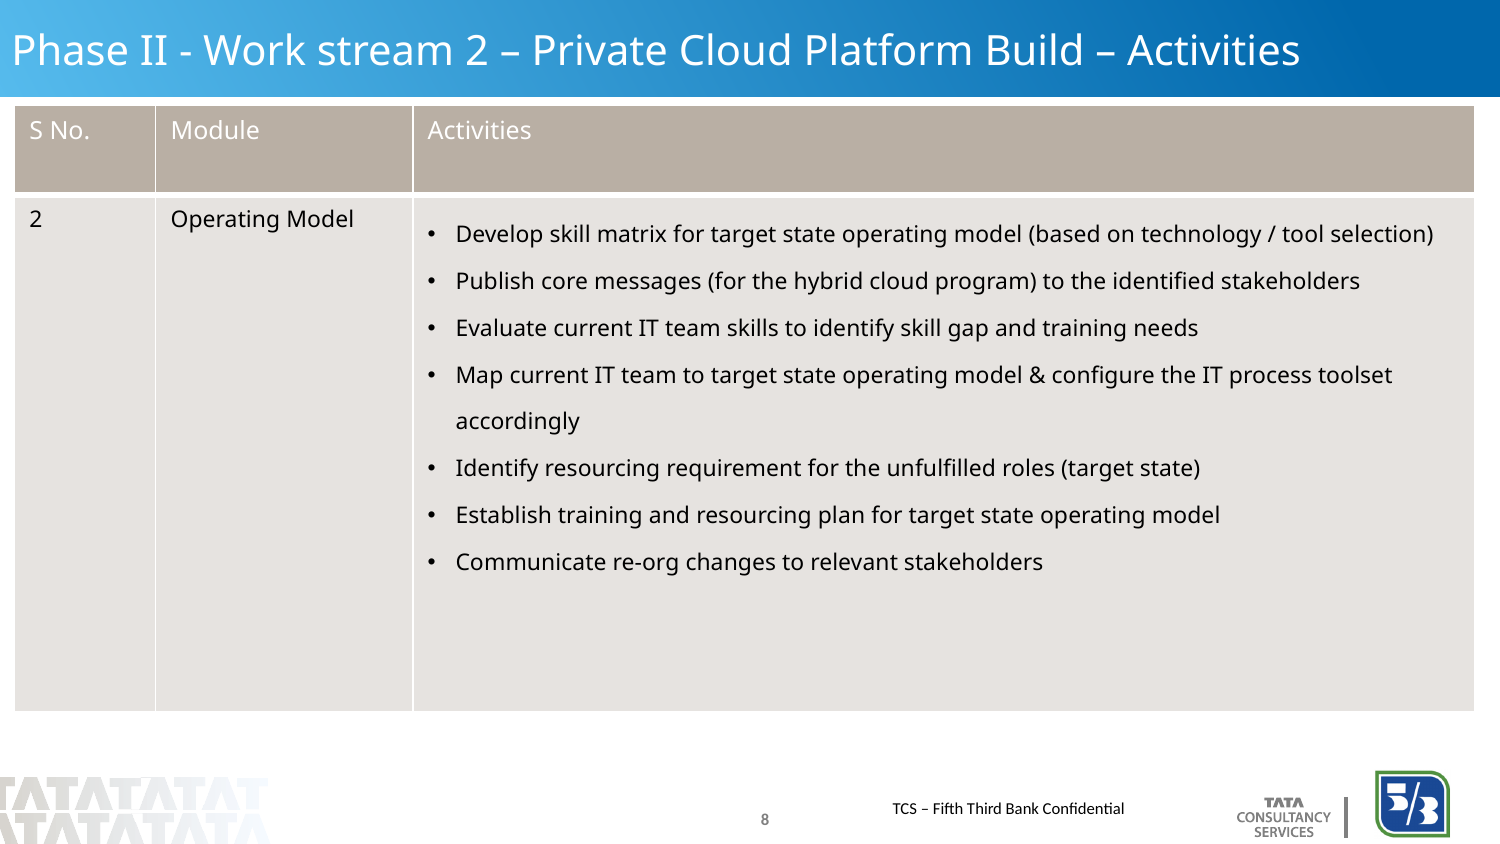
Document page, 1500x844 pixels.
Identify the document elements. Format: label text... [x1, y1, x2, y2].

table_cell Operating Model [156, 198, 412, 711]
picture [1374, 769, 1451, 840]
table_header S No. [15, 106, 155, 192]
text_box TCS – Fifth Third Bank Confidential [877, 790, 1152, 819]
text_box Phase II - Work stream 2 – Private Cloud Platform Build – Activities [0, 9, 1500, 88]
table_header Activities [414, 106, 1474, 192]
table_cell 2 [15, 198, 155, 711]
table_header Module [156, 106, 412, 192]
table_cell Develop skill matrix for target state operating model (based on technology / tool selection) Publish core messages (for the hybrid cloud program) to the identified stakeholders Evaluate current IT team skills to identify skill gap and training needs Map current IT team to target state operating model & configure the IT process toolset accordingly Identify resourcing requirement for the unfulfilled roles (target state) Establish training and resourcing plan for target state operating model Communicate re-org changes to relevant stakeholders [414, 198, 1474, 711]
